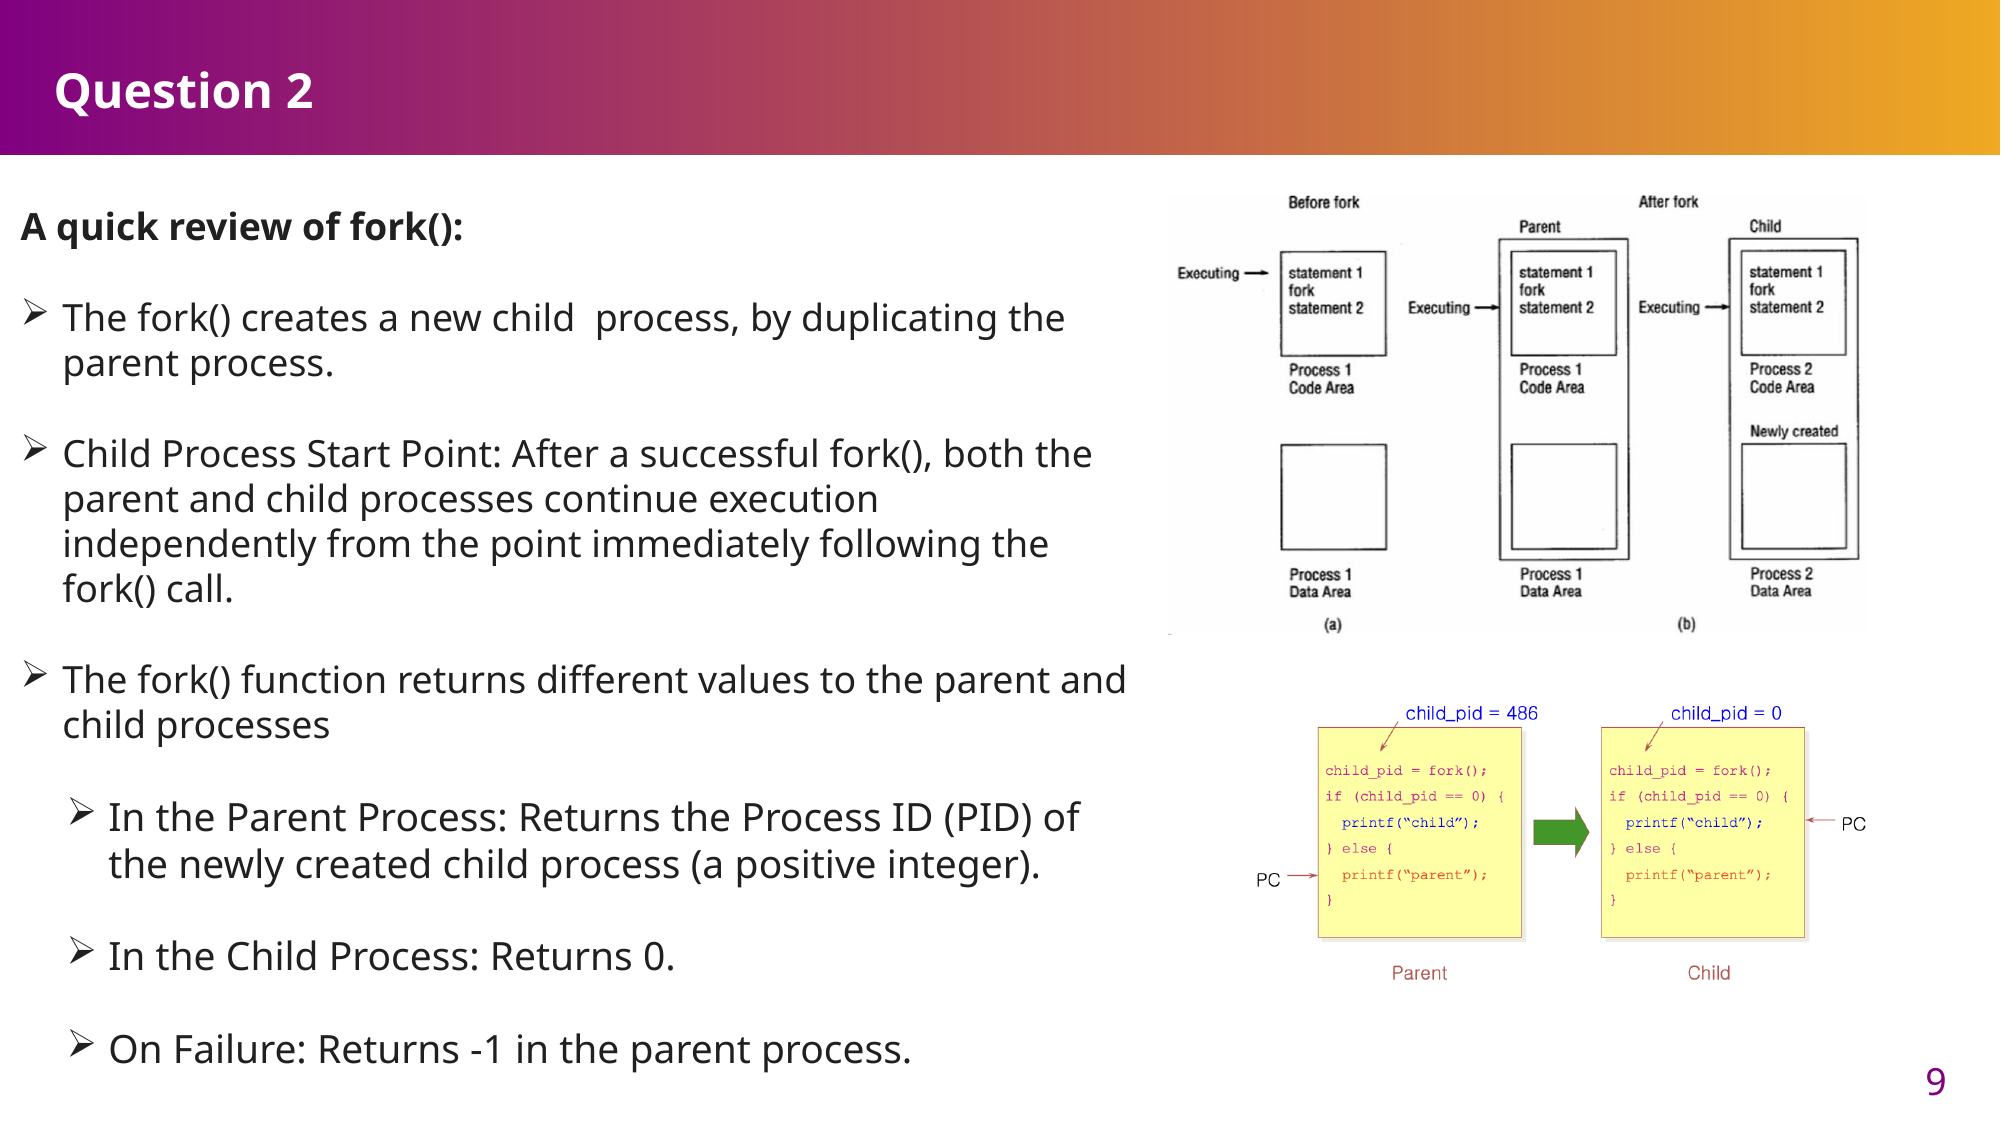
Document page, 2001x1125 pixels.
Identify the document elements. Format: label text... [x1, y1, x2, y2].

picture [1137, 168, 1918, 1029]
title Question 2 [44, 0, 1784, 155]
slide_number 9 [1916, 1049, 1954, 1113]
list A quick review of fork(): The fork() creates a new child process, by duplicating the parent process. Child Process Start Point: After a successful fork(), both the parent and child processes continue execution independently from the point immediately following the fork() call. The fork() function returns different values to the parent and child processes In the Parent Process: Returns the Process ID (PID) of the newly created child process (a positive integer). In the Child Process: Returns 0. On Failure: Returns -1 in the parent process. [15, 198, 1140, 1077]
